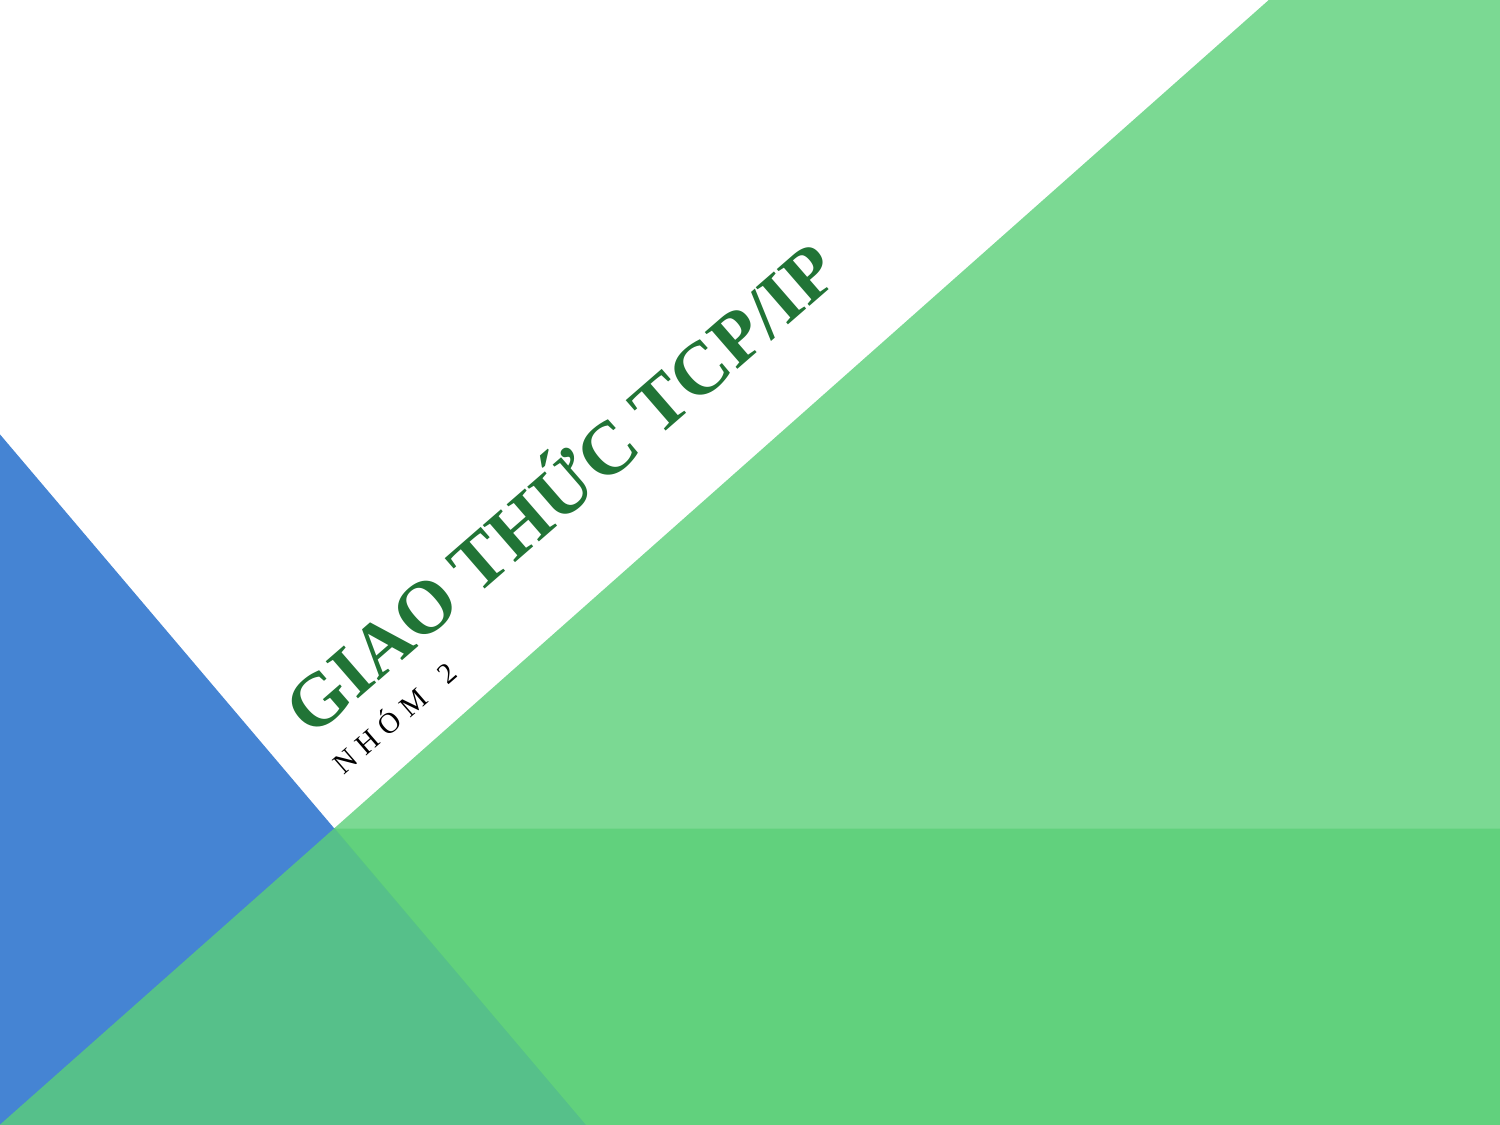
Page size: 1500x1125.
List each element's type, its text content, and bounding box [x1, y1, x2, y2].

subtitle NHÓM 2 [312, 61, 1154, 804]
title Giao THức TCP/ip [182, 4, 1012, 761]
